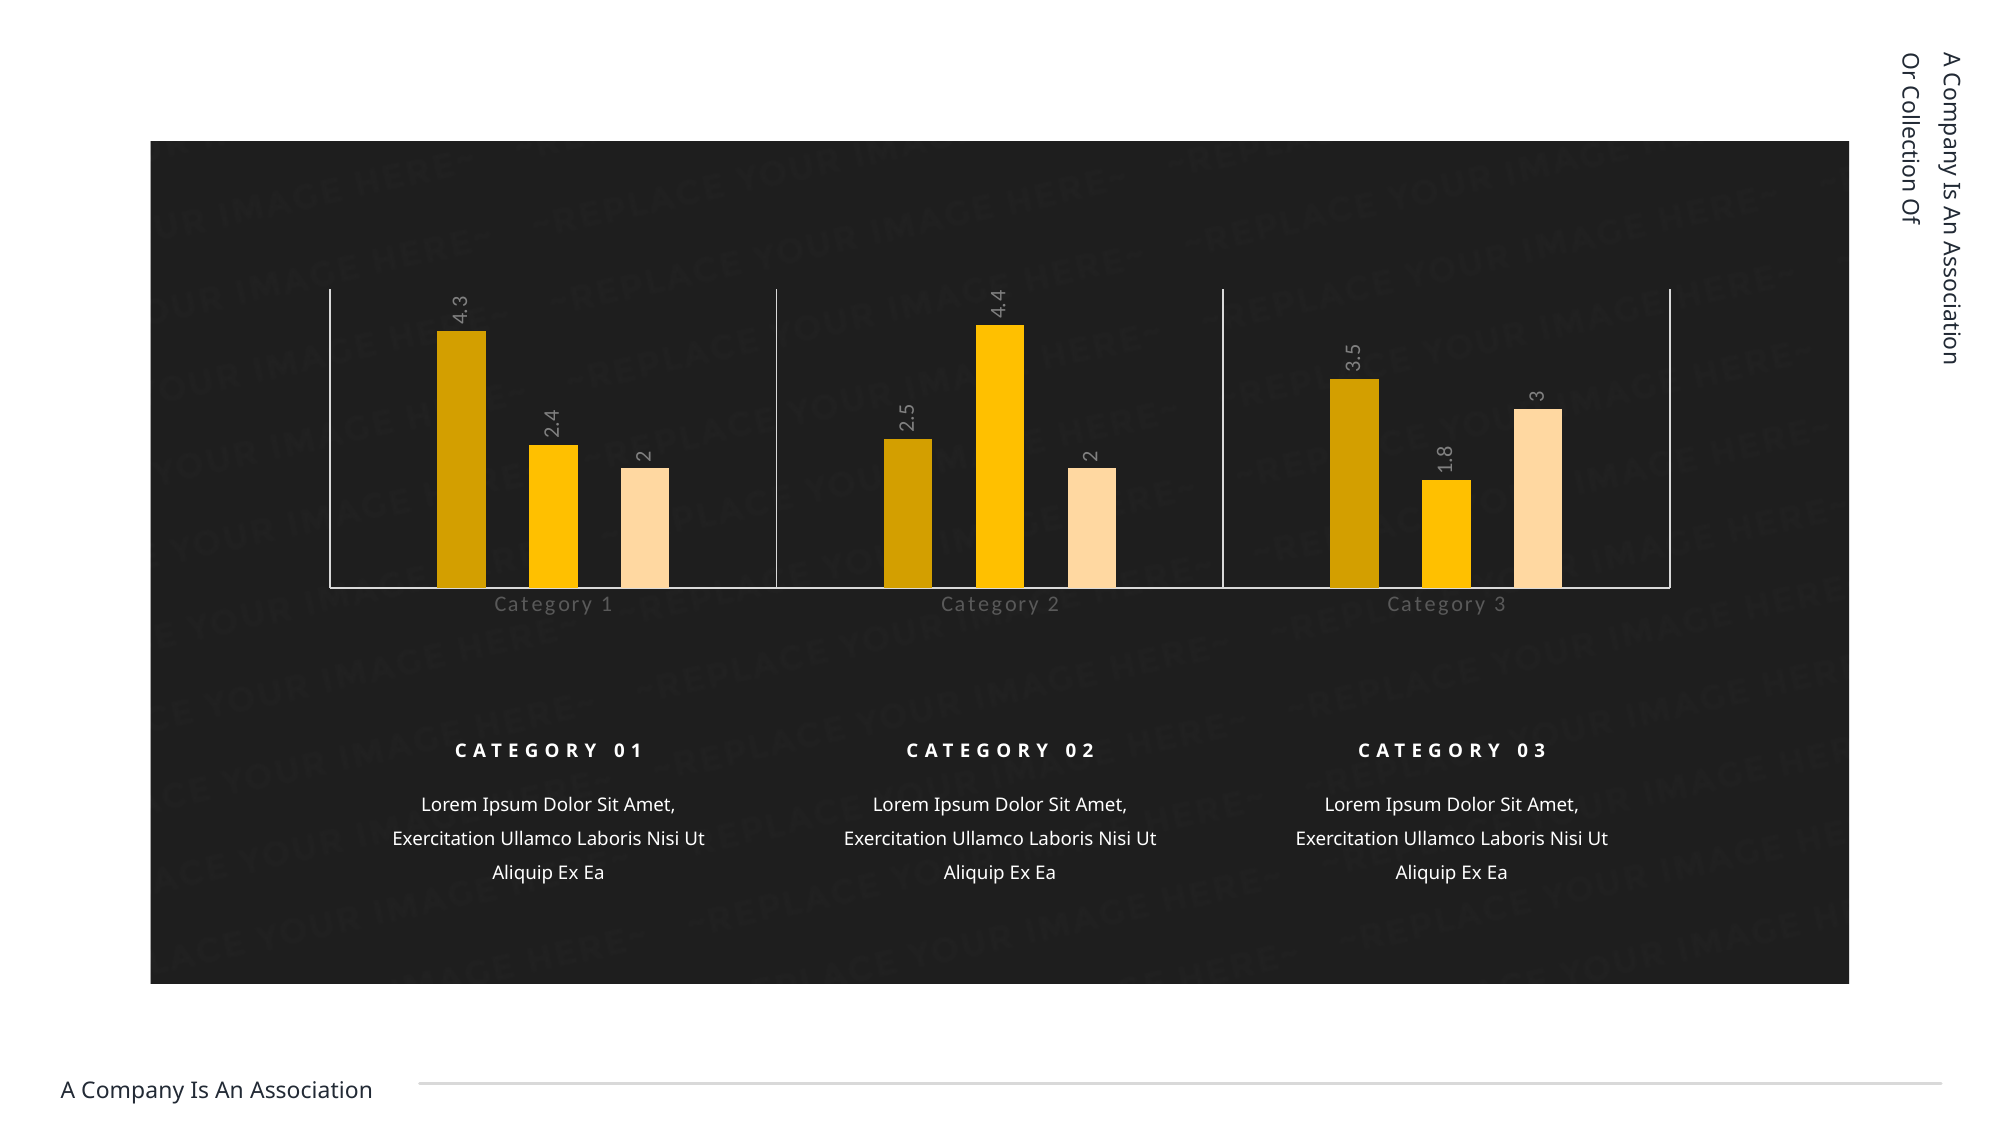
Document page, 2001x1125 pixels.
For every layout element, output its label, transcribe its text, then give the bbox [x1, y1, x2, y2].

text_box A Company Is An Association Or Collection Of [1890, 37, 1988, 399]
picture [150, 141, 1850, 984]
chart [302, 282, 1698, 625]
text_box A Company Is An Association [45, 1054, 700, 1111]
